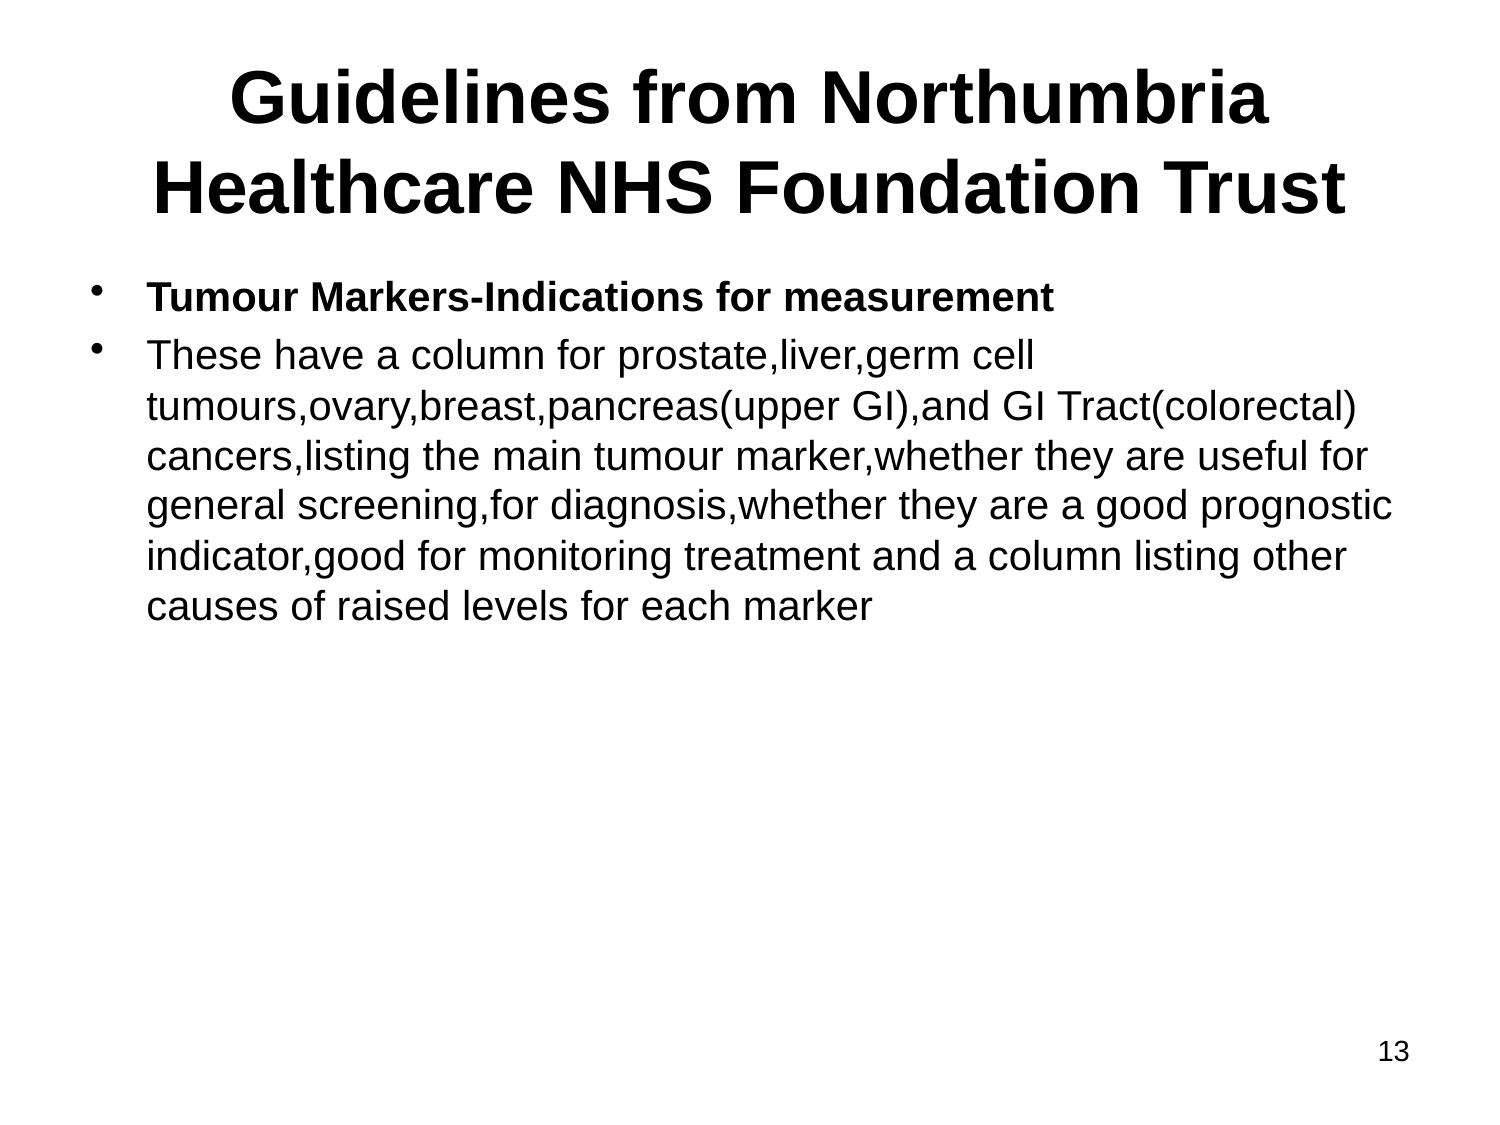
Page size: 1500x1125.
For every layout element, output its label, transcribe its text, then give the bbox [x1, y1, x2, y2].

title Guidelines from Northumbria Healthcare NHS Foundation Trust [75, 45, 1425, 233]
slide_number 13 [1074, 1024, 1426, 1103]
list Tumour Markers-Indications for measurement These have a column for prostate,liver,germ cell tumours,ovary,breast,pancreas(upper GI),and GI Tract(colorectal) cancers,listing the main tumour marker,whether they are useful for general screening,for diagnosis,whether they are a good prognostic indicator,good for monitoring treatment and a column listing other causes of raised levels for each marker [75, 262, 1425, 1005]
